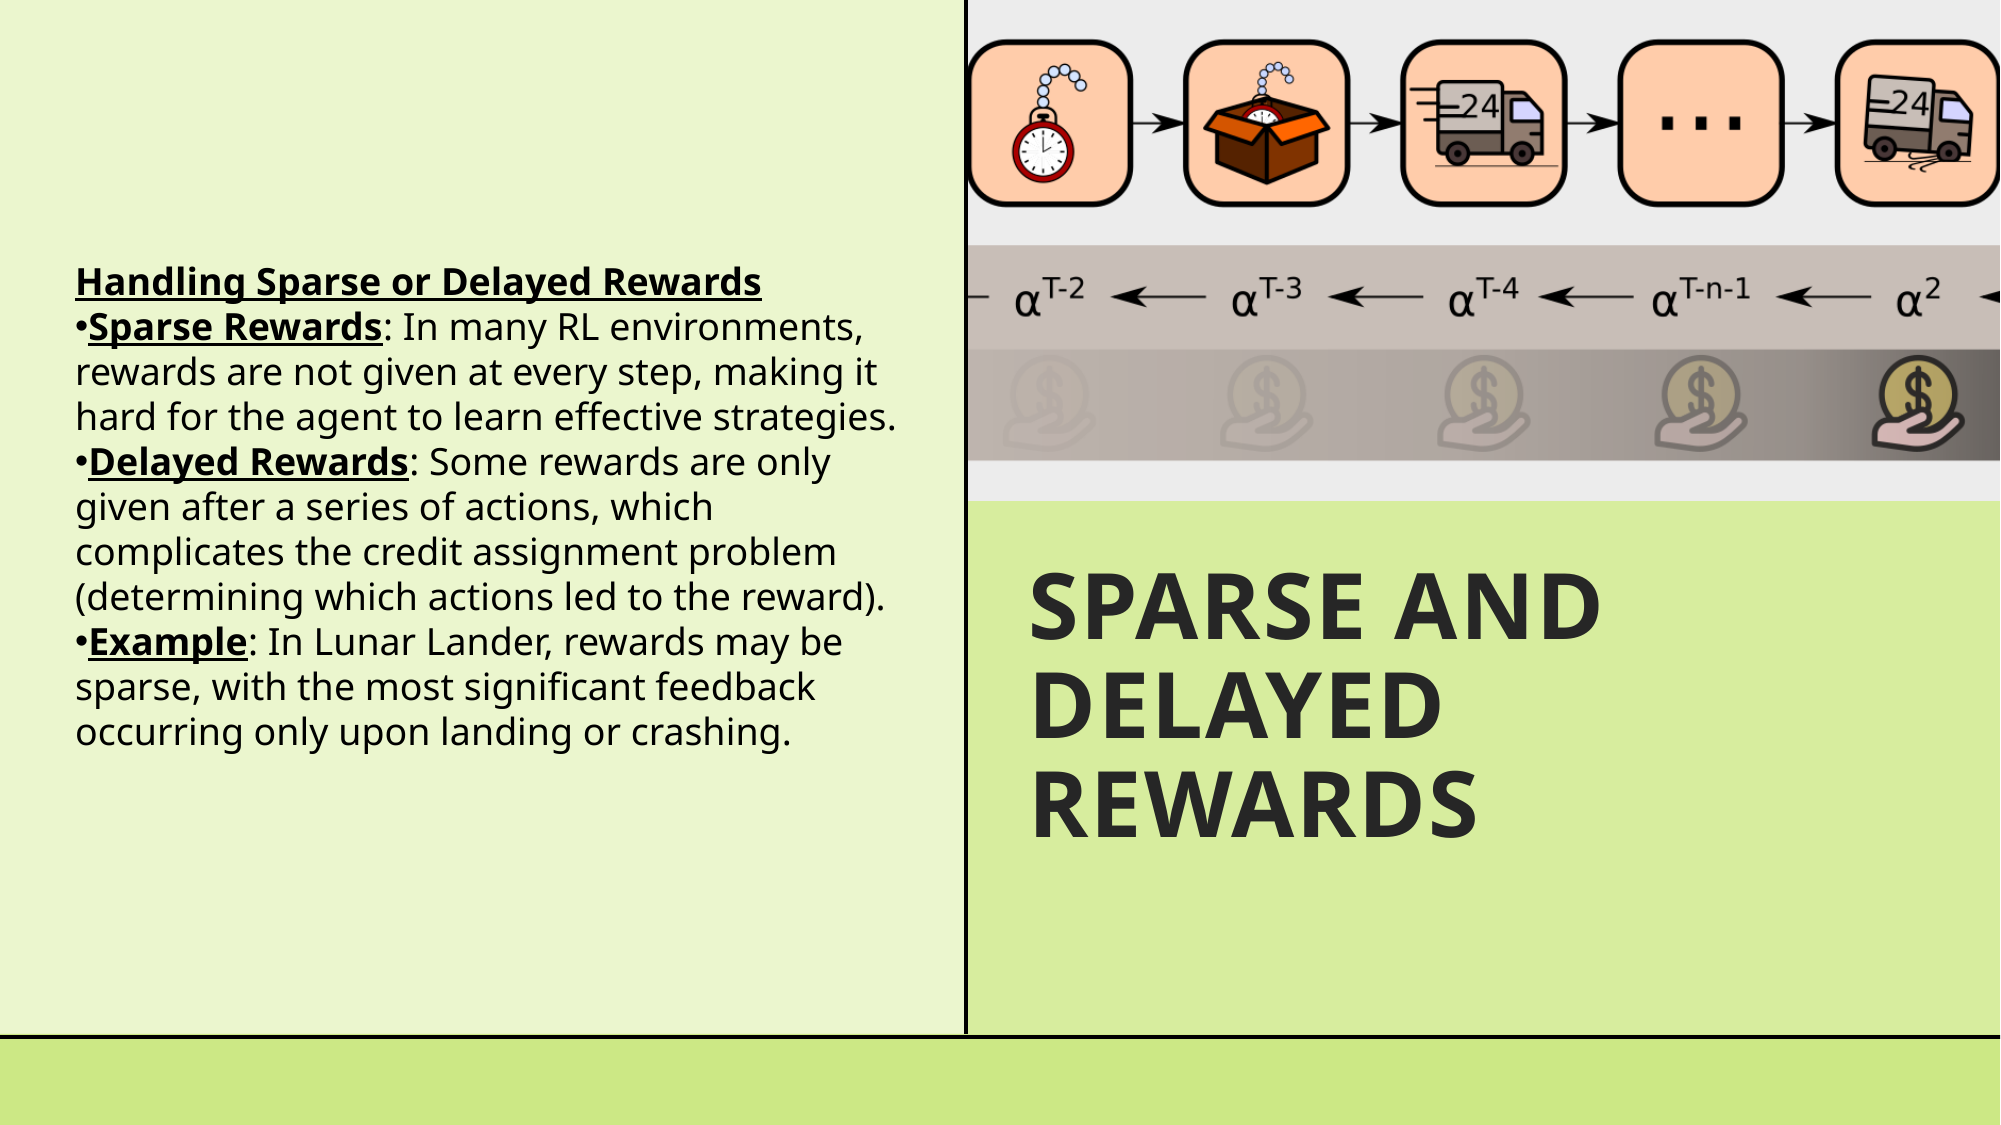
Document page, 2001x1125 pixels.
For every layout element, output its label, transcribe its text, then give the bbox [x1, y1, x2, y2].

title Sparse and delayed rewards [967, 501, 2000, 1036]
text_box Handling Sparse or Delayed Rewards Sparse Rewards: In many RL environments, rewards are not given at every step, making it hard for the agent to learn effective strategies. Delayed Rewards: Some rewards are only given after a series of actions, which complicates the credit assignment problem (determining which actions led to the reward). Example: In Lunar Lander, rewards may be sparse, with the most significant feedback occurring only upon landing or crashing. [60, 250, 934, 805]
picture [967, 0, 2000, 501]
